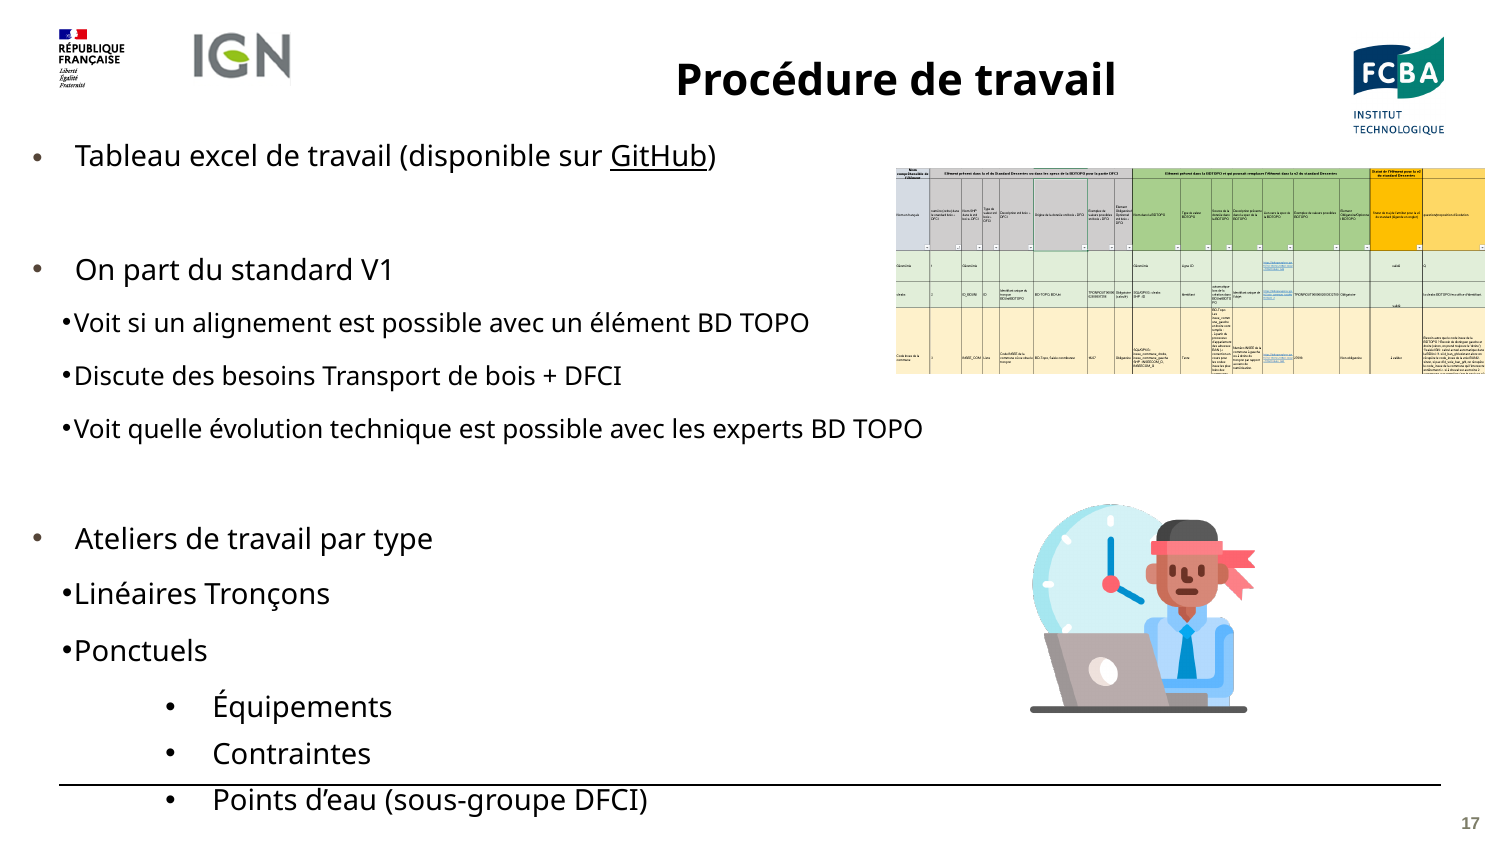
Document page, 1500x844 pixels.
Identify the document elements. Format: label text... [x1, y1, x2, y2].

picture [47, 17, 136, 107]
picture [1350, 32, 1446, 138]
list Tableau excel de travail (disponible sur GitHub) On part du standard V1 Voit si un alignement est possible avec un élément BD TOPO Discute des besoins Transport de bois + DFCI Voit quelle évolution technique est possible avec les experts BD TOPO Ateliers de travail par type Linéaires Tronçons Ponctuels Équipements Contraintes Points d’eau (sous-groupe DFCI) [32, 137, 1468, 721]
slide_number 17 [1357, 797, 1481, 833]
picture [895, 168, 1486, 375]
title Procédure de travail [312, 28, 1480, 129]
footer [44, 806, 551, 836]
picture [193, 32, 291, 86]
picture [1030, 496, 1255, 721]
